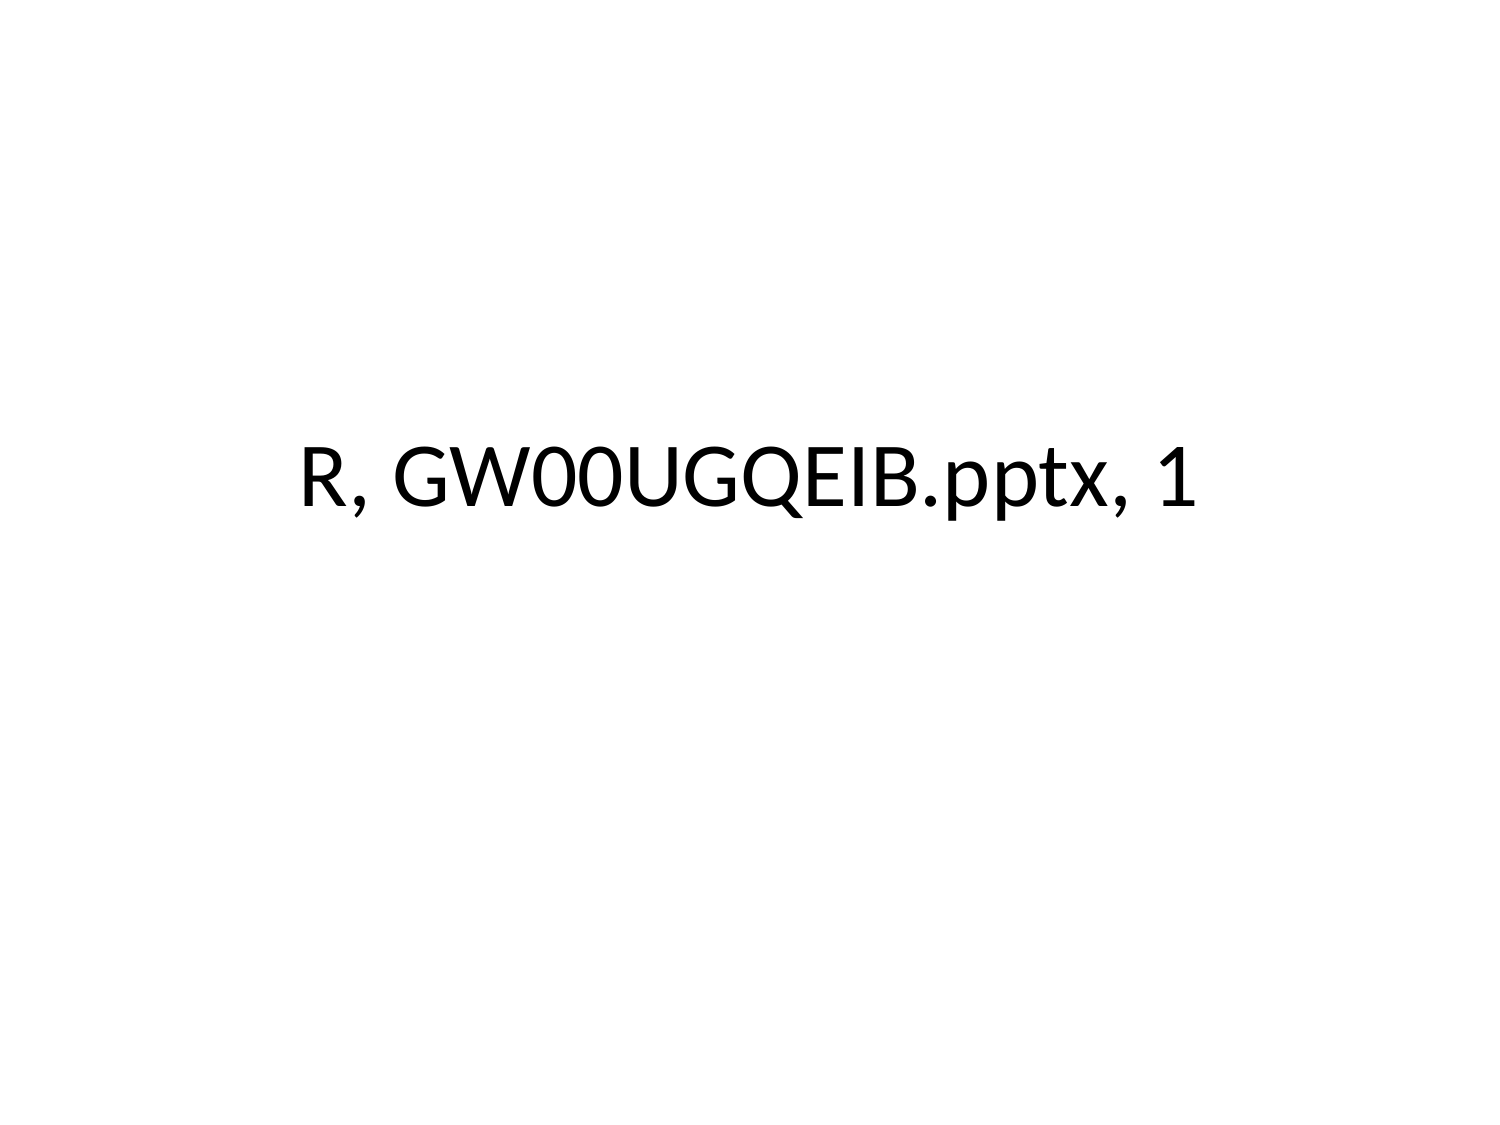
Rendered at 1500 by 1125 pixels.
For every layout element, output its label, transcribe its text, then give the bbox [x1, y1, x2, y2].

title R, GW00UGQEIB.pptx, 1 [112, 349, 1388, 591]
